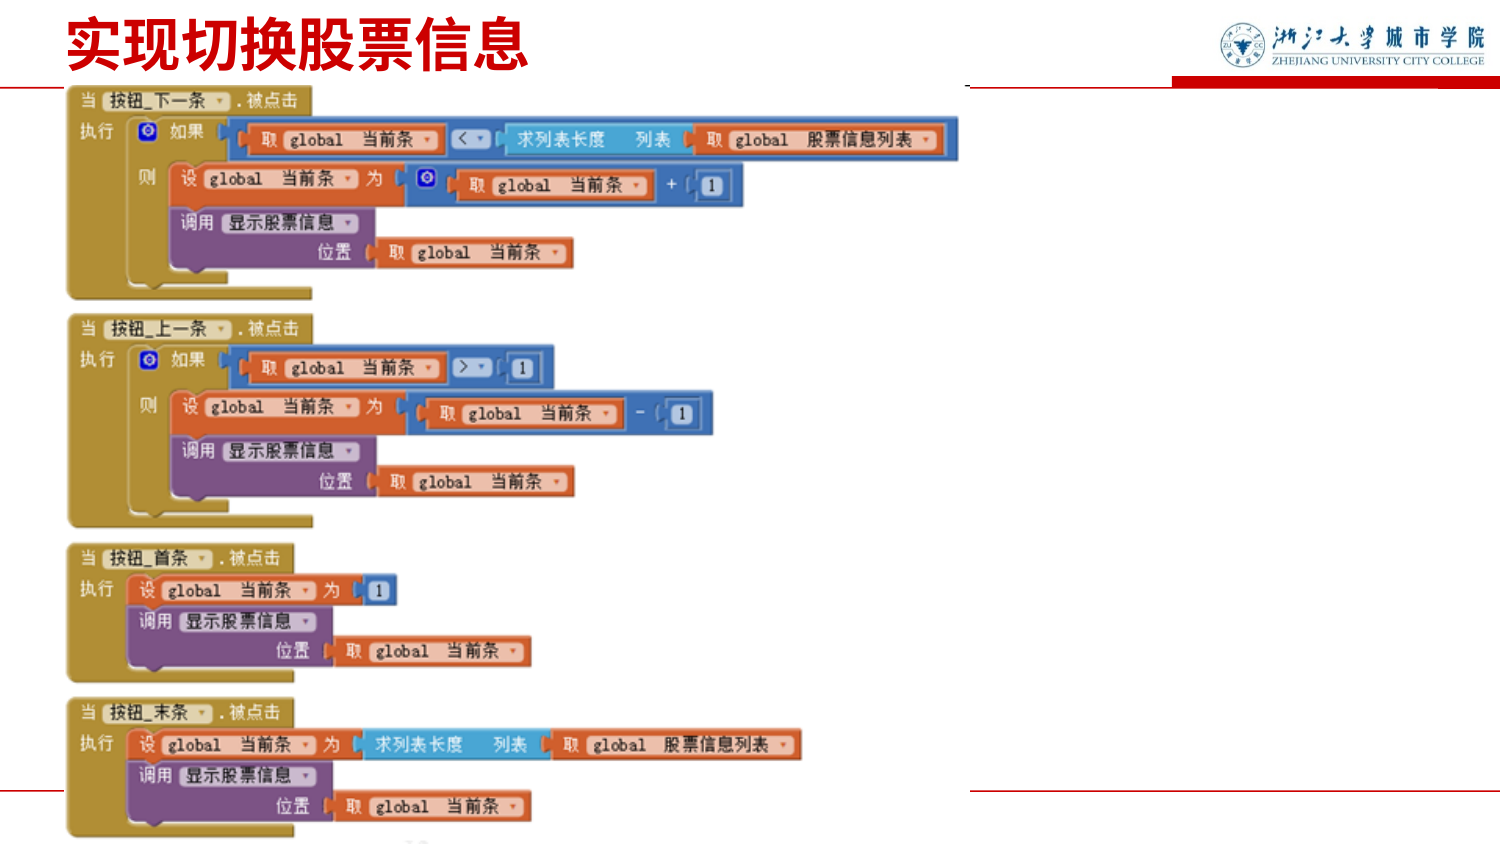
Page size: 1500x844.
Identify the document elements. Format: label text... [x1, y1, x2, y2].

picture [64, 85, 970, 844]
title 实现切换股票信息 [49, 7, 1400, 80]
picture [1210, 5, 1497, 73]
